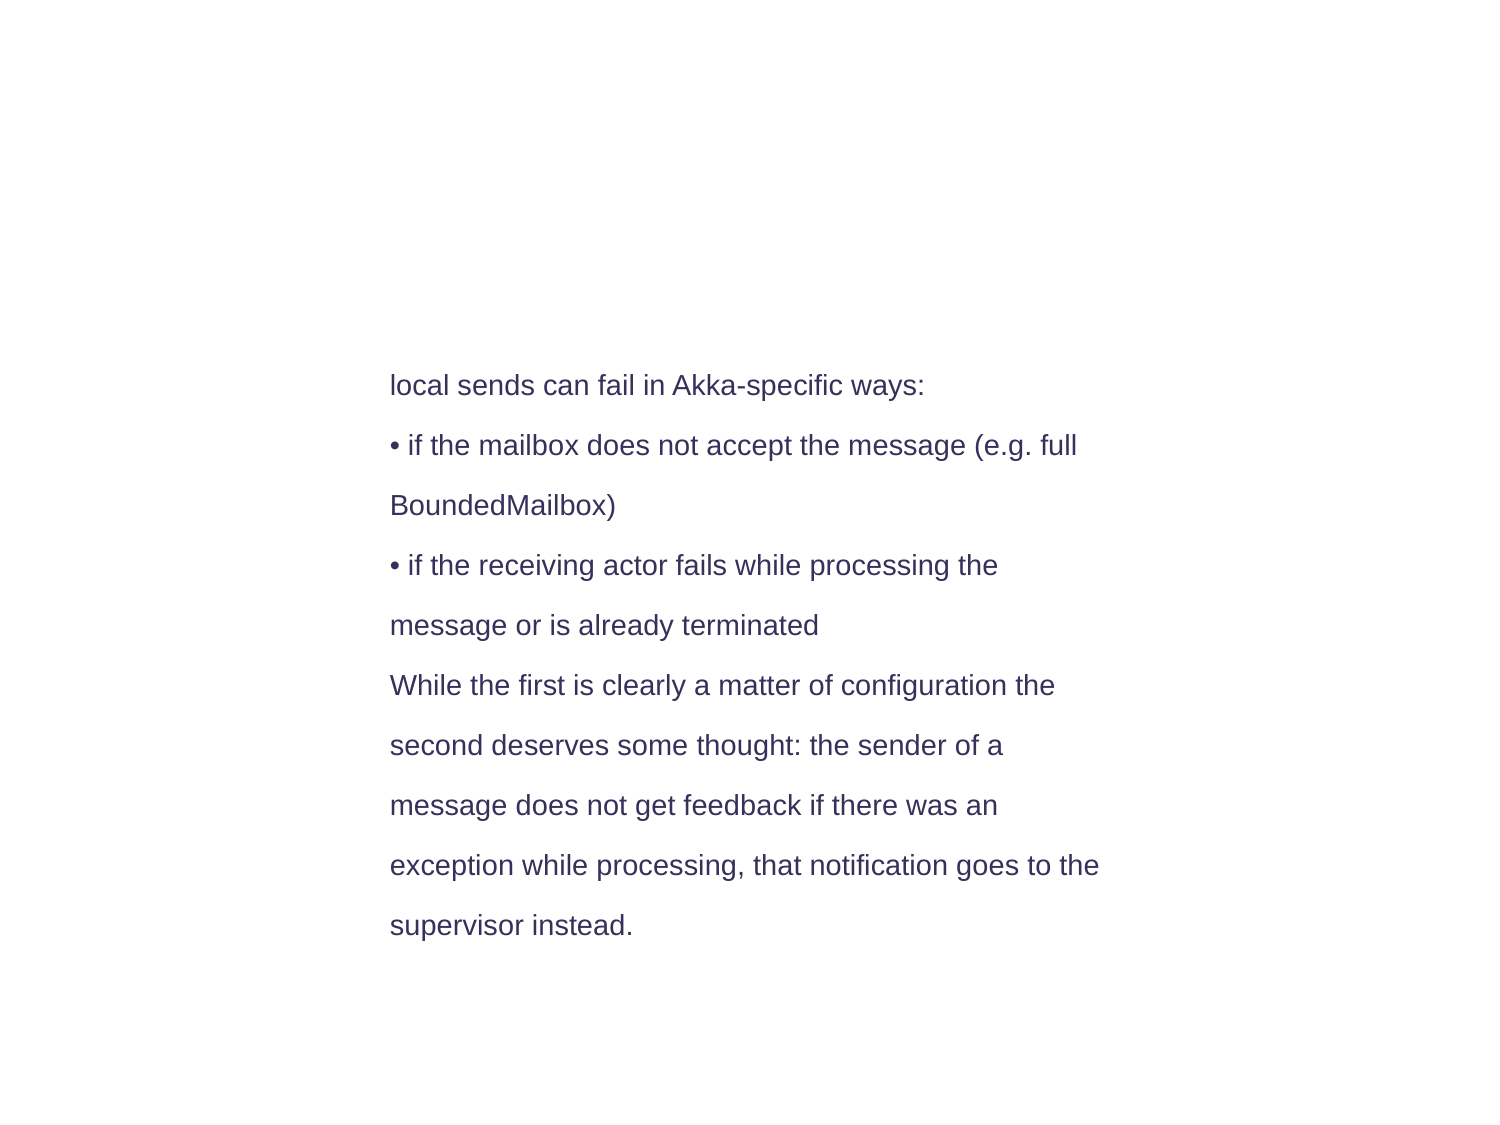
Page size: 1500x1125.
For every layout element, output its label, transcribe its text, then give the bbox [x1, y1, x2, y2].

text_box local sends can fail in Akka-specific ways: • if the mailbox does not accept the message (e.g. full BoundedMailbox) • if the receiving actor fails while processing the message or is already terminated While the first is clearly a matter of configuration the second deserves some thought: the sender of a message does not get feedback if there was an exception while processing, that notification goes to the supervisor instead. [374, 352, 1125, 968]
